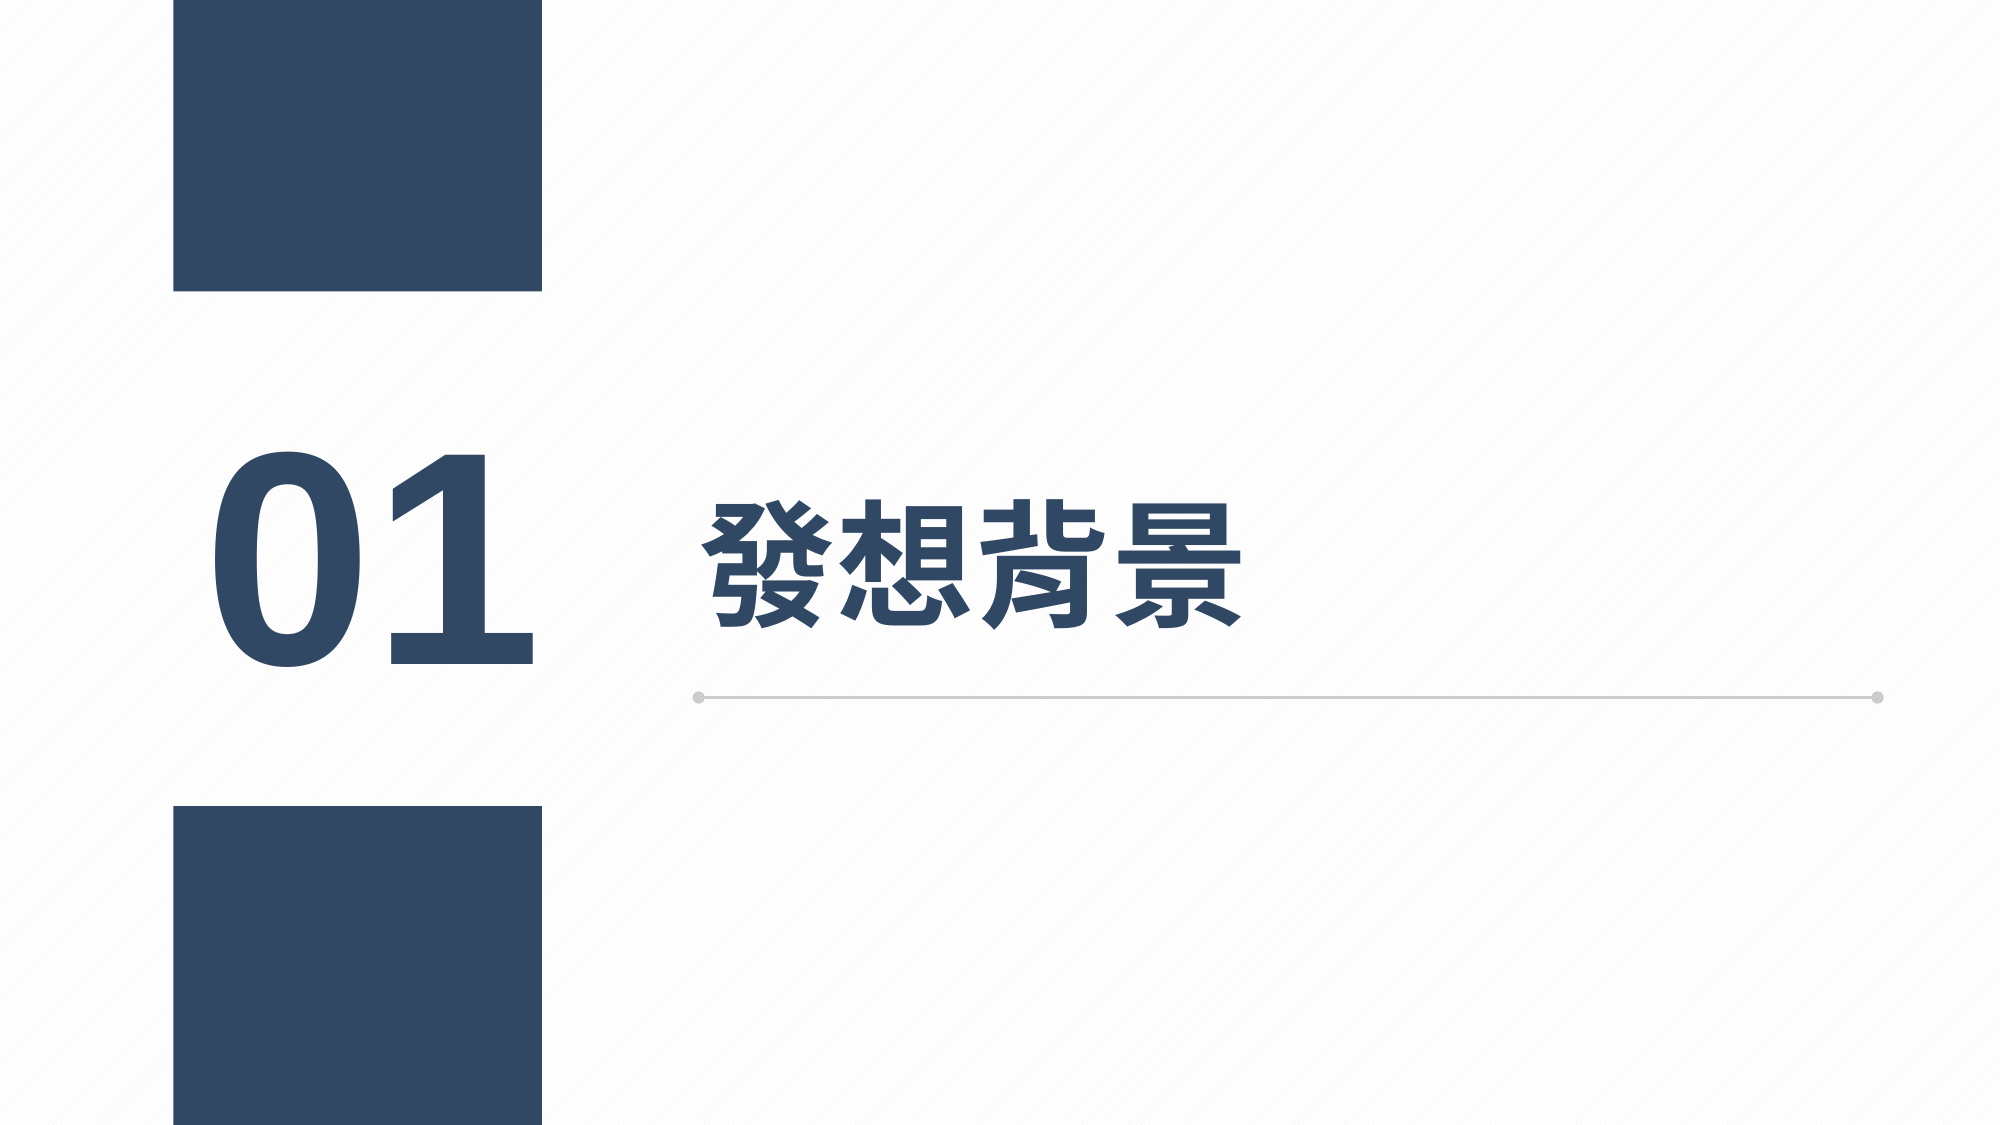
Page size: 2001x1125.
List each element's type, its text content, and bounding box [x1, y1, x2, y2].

text_box 01 [173, 359, 542, 725]
text_box [172, 805, 543, 1125]
text_box 發想背景 [698, 479, 1878, 645]
text_box [172, 0, 543, 292]
